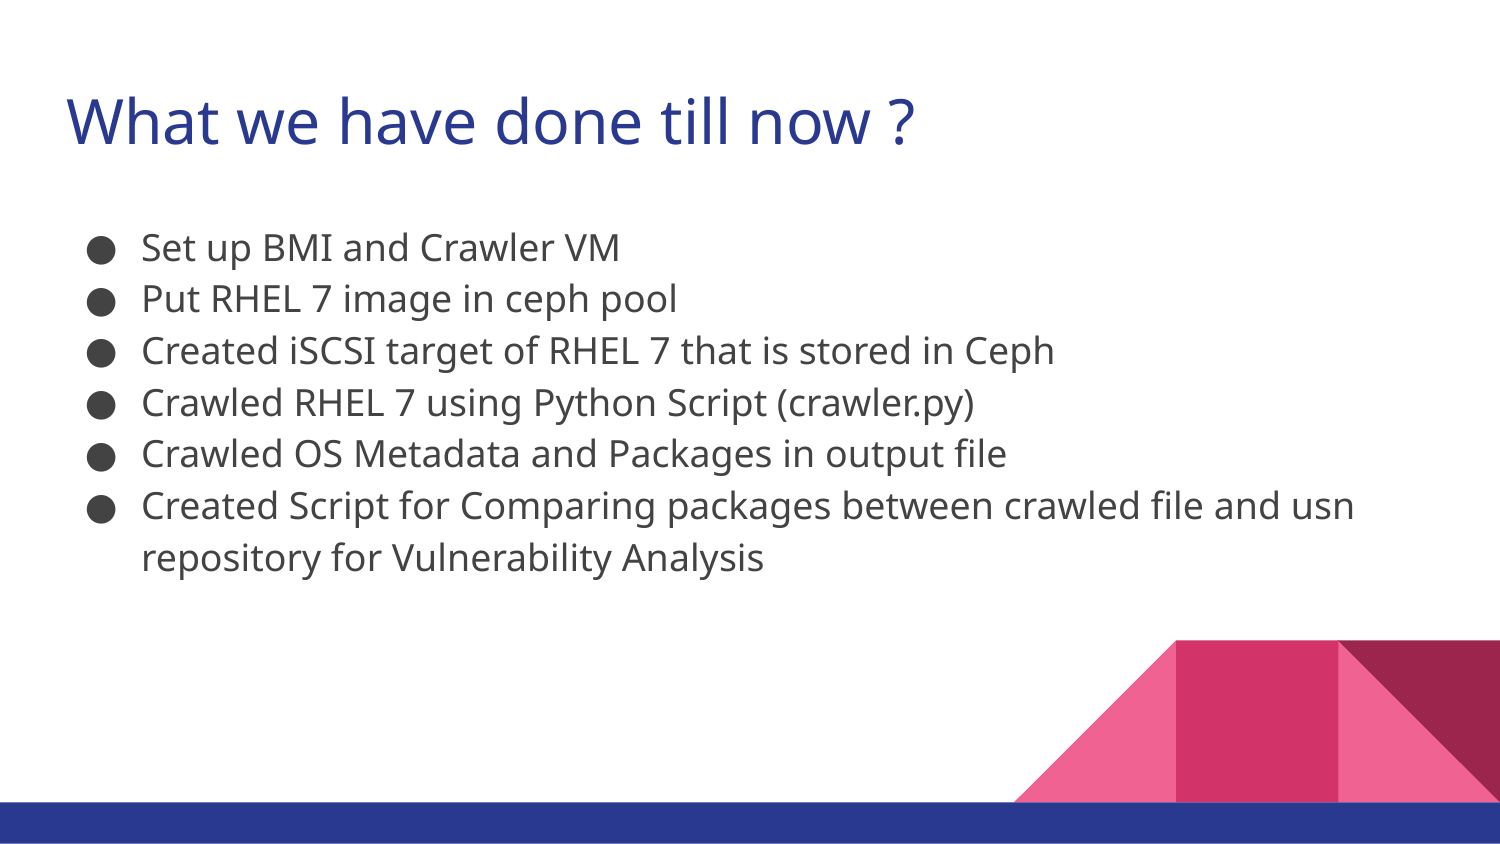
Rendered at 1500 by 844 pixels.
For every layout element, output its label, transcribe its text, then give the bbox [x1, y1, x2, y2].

list Set up BMI and Crawler VM Put RHEL 7 image in ceph pool Created iSCSI target of RHEL 7 that is stored in Ceph Crawled RHEL 7 using Python Script (crawler.py) Crawled OS Metadata and Packages in output file Created Script for Comparing packages between crawled file and usn repository for Vulnerability Analysis [51, 201, 1449, 750]
title What we have done till now ? [51, 67, 1449, 167]
